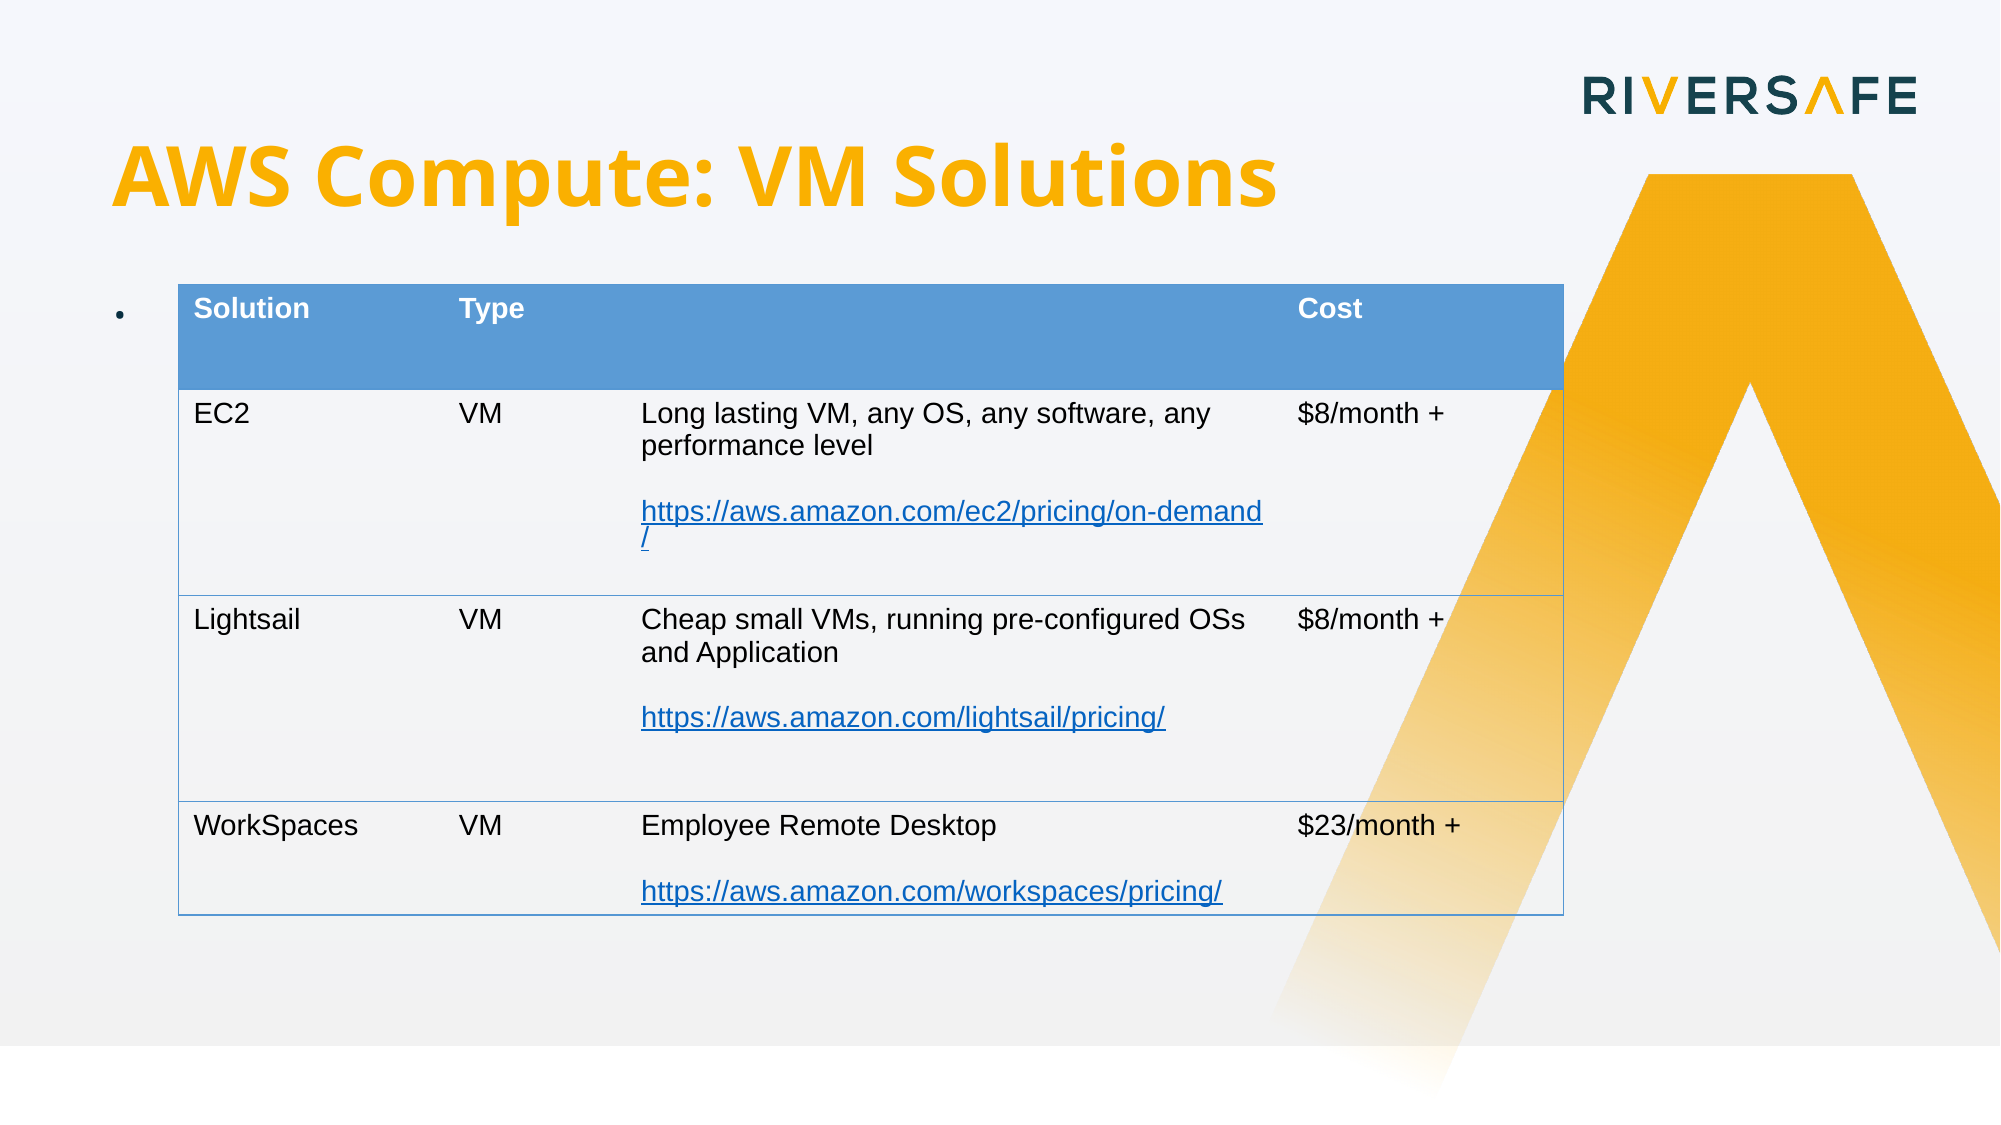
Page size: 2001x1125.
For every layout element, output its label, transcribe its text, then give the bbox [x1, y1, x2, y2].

table_cell Cheap small VMs, running pre-configured OSs and Application https://aws.amazon.com/lightsail/pricing/ [626, 596, 1283, 801]
text_box . [97, 252, 1701, 382]
table_cell Long lasting VM, any OS, any software, any performance level https://aws.amazon.com/ec2/pricing/on-demand/ [626, 390, 1283, 595]
table_cell VM [444, 596, 626, 801]
table_cell EC2 [179, 390, 444, 595]
table_cell VM [444, 802, 626, 914]
text_box AWS Compute: VM Solutions [97, 126, 1497, 207]
table_cell $8/month + [1283, 596, 1563, 801]
table_header Solution [179, 285, 444, 388]
table_cell Employee Remote Desktop https://aws.amazon.com/workspaces/pricing/ [626, 802, 1283, 914]
picture [1206, 174, 2001, 1125]
table_header [626, 285, 1283, 388]
table_cell $8/month + [1283, 390, 1563, 595]
table_header Type [444, 285, 626, 388]
table_cell VM [444, 390, 626, 595]
table_header Cost [1283, 285, 1563, 388]
table_cell WorkSpaces [179, 802, 444, 914]
picture [1584, 75, 1916, 115]
table_cell Lightsail [179, 596, 444, 801]
table_cell $23/month + [1283, 802, 1563, 914]
